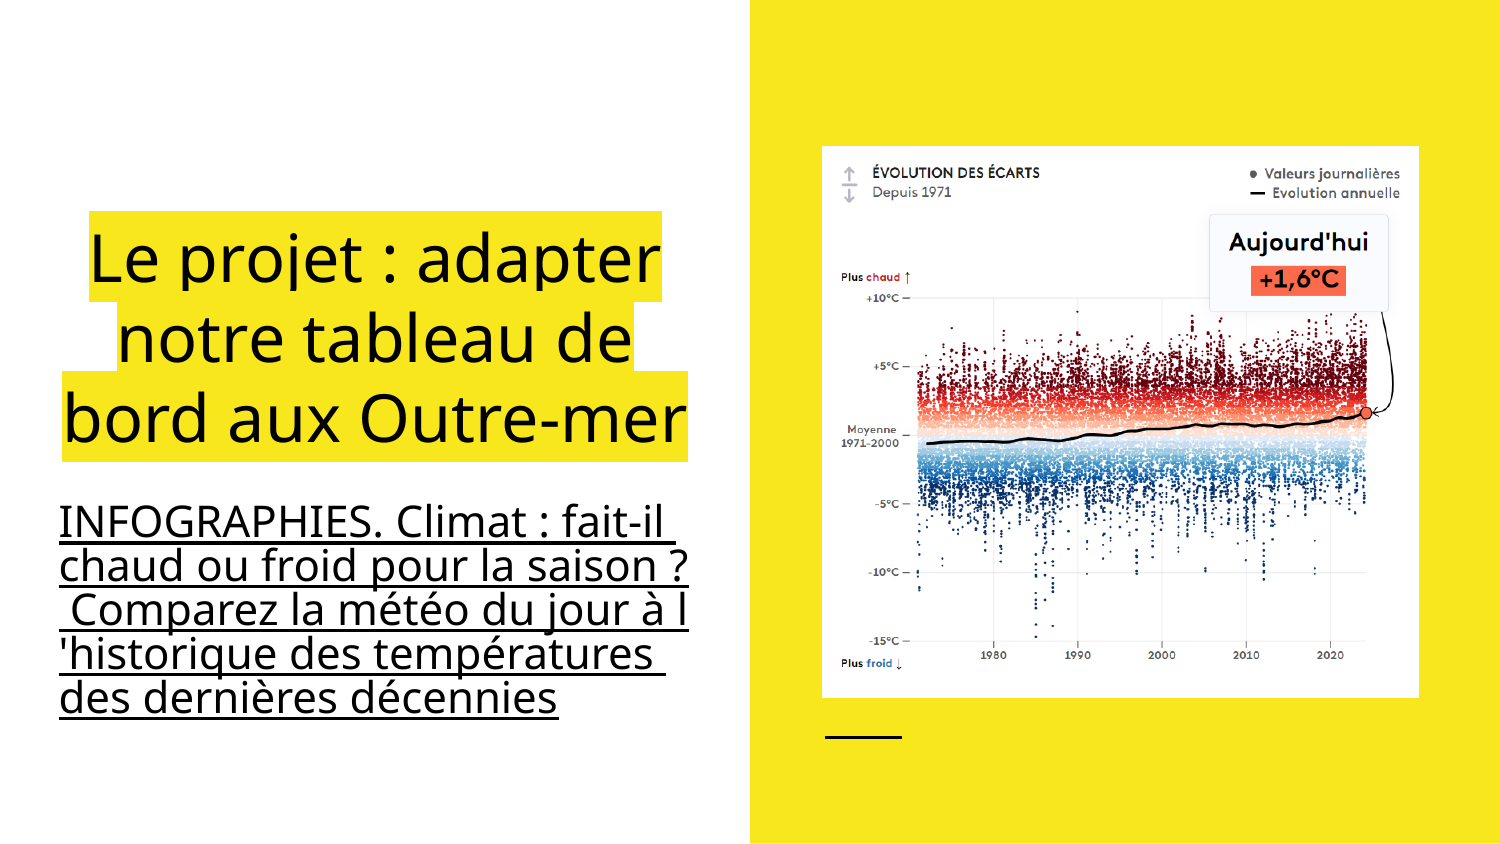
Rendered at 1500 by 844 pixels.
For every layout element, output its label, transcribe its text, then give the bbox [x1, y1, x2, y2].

subtitle INFOGRAPHIES. Climat : fait-il chaud ou froid pour la saison ? Comparez la météo du jour à l'historique des températures des dernières décennies [43, 479, 708, 700]
title Le projet : adapter notre tableau de bord aux Outre-mer [43, 177, 708, 471]
picture [822, 146, 1420, 698]
